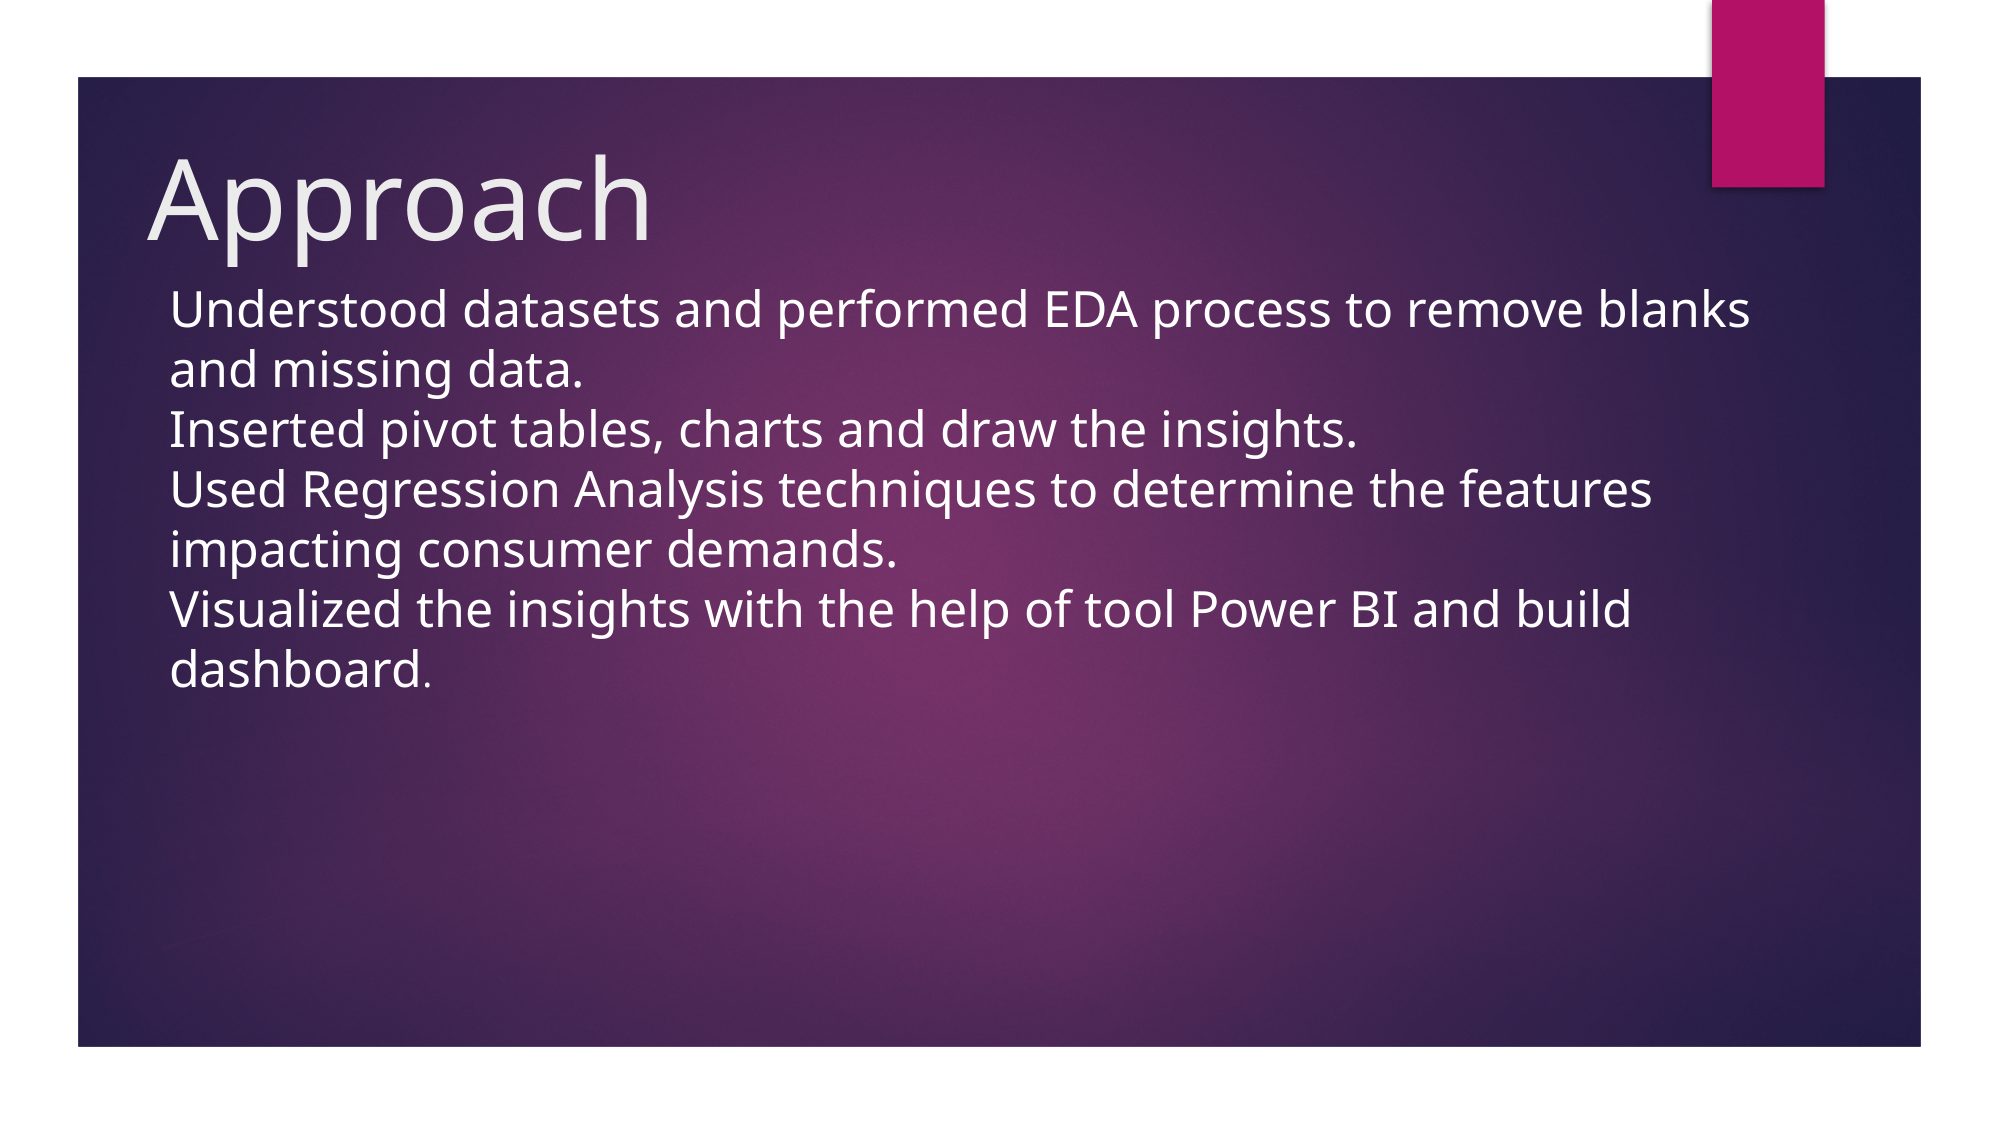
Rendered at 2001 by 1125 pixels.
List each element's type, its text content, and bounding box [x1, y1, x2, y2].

title Approach [132, 129, 1580, 271]
text_box Understood datasets and performed EDA process to remove blanks and missing data. Inserted pivot tables, charts and draw the insights. Used Regression Analysis techniques to determine the features impacting consumer demands. Visualized the insights with the help of tool Power BI and build dashboard. [154, 270, 1847, 706]
